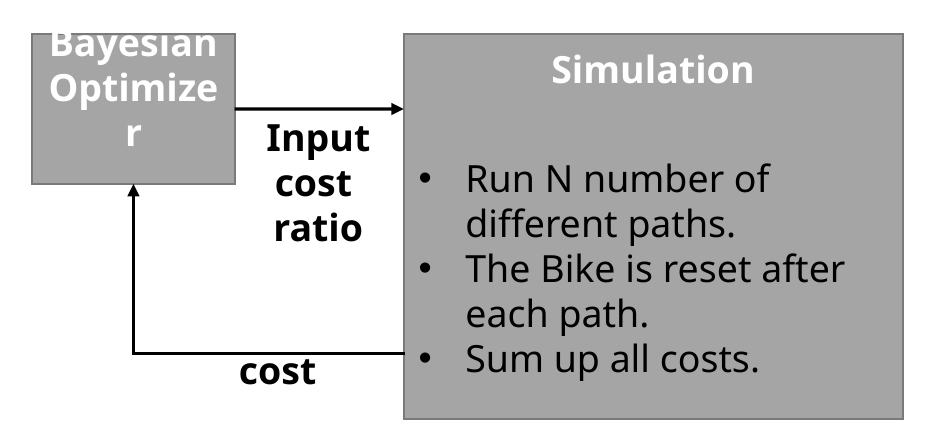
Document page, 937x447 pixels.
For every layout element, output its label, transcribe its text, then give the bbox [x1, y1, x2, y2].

text_box Input cost ratio [233, 106, 404, 183]
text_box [133, 183, 406, 354]
text_box Simulation [403, 33, 904, 420]
text_box cost [224, 354, 332, 400]
text_box Bayesian Optimizer [31, 33, 236, 185]
text_box Run N number of different paths. The Bike is reset after each path. Sum up all costs. [403, 147, 894, 387]
